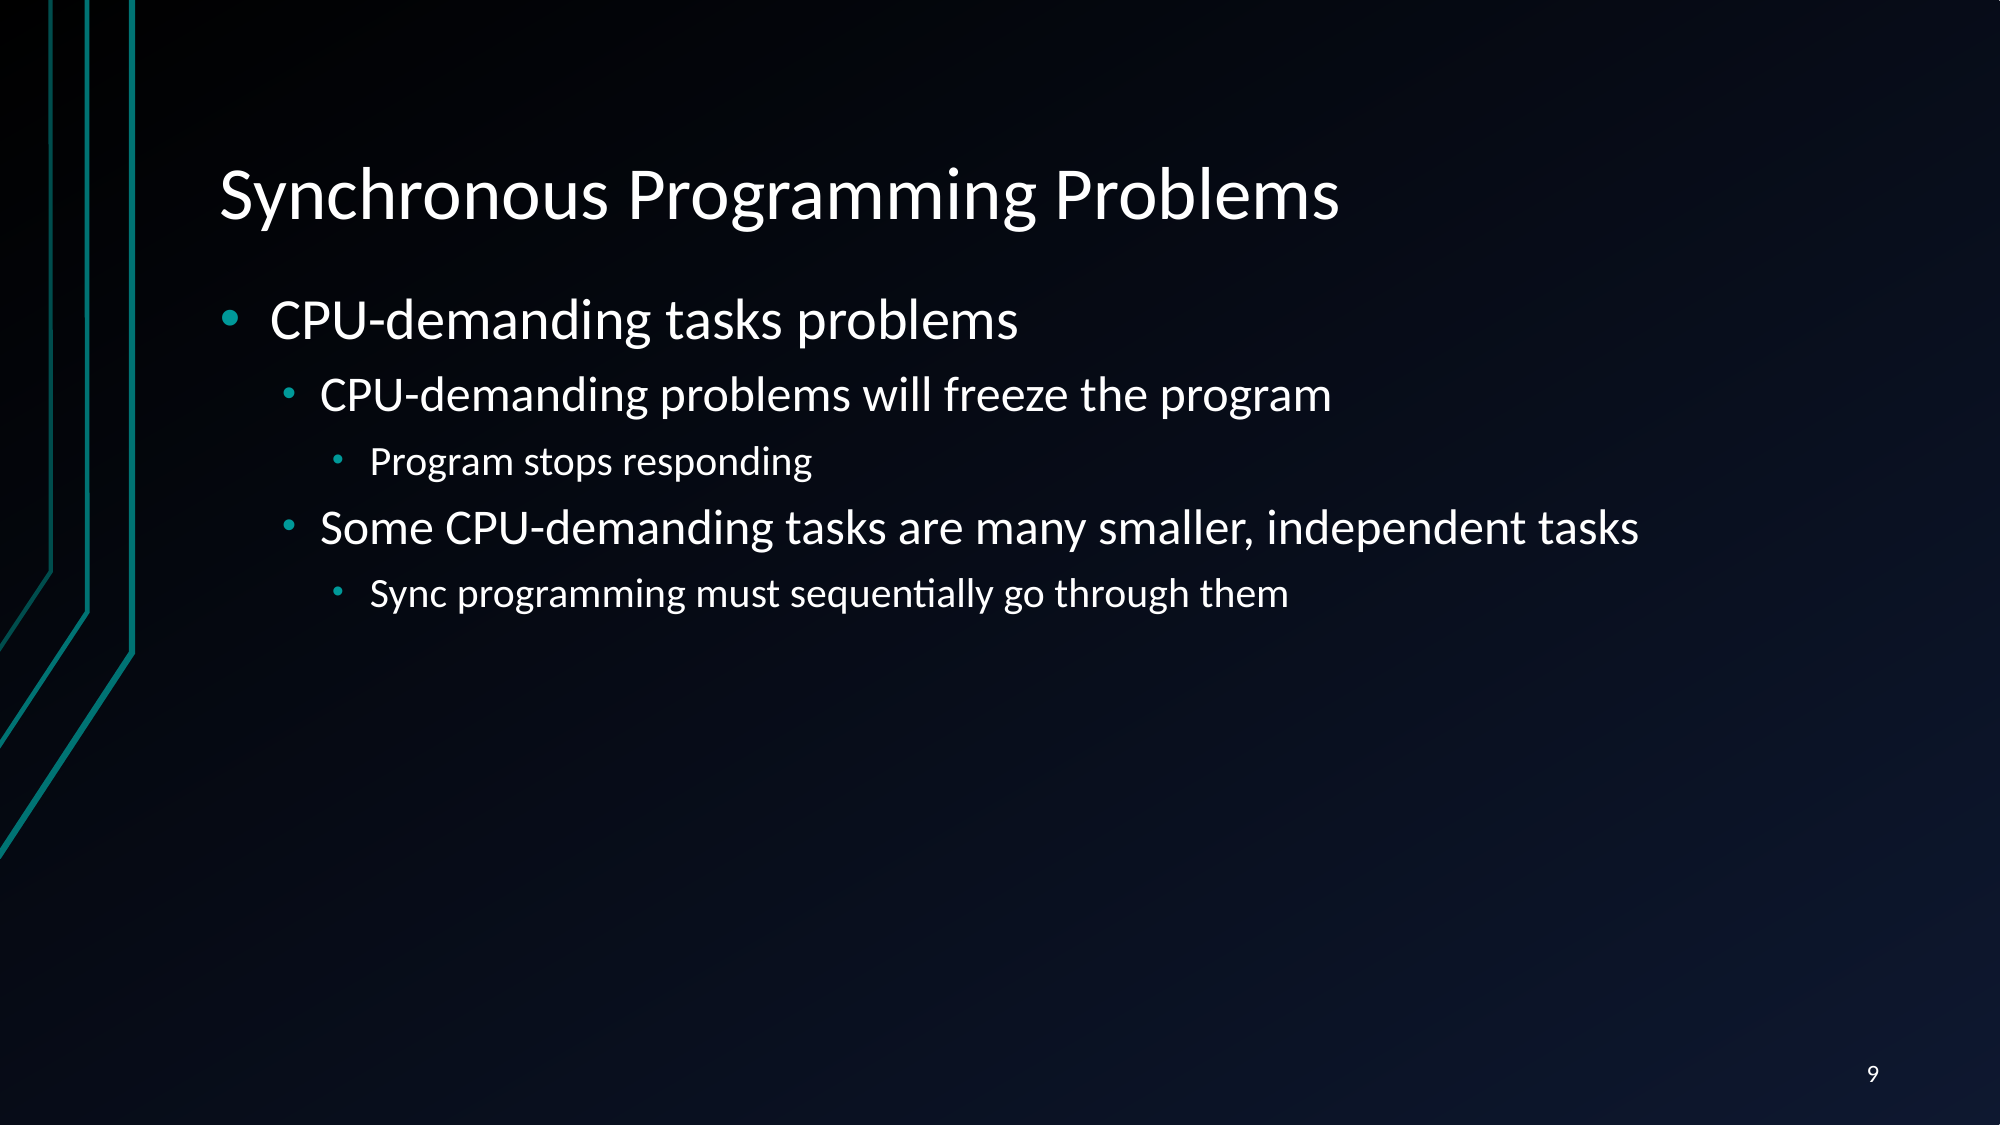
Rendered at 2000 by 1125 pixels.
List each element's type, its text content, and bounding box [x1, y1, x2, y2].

list CPU-demanding tasks problems CPU-demanding problems will freeze the program Program stops responding Some CPU-demanding tasks are many smaller, independent tasks Sync programming must sequentially go through them [199, 279, 1900, 1012]
title Synchronous Programming Problems [199, 45, 1900, 246]
slide_number 9 [1732, 1042, 1900, 1103]
